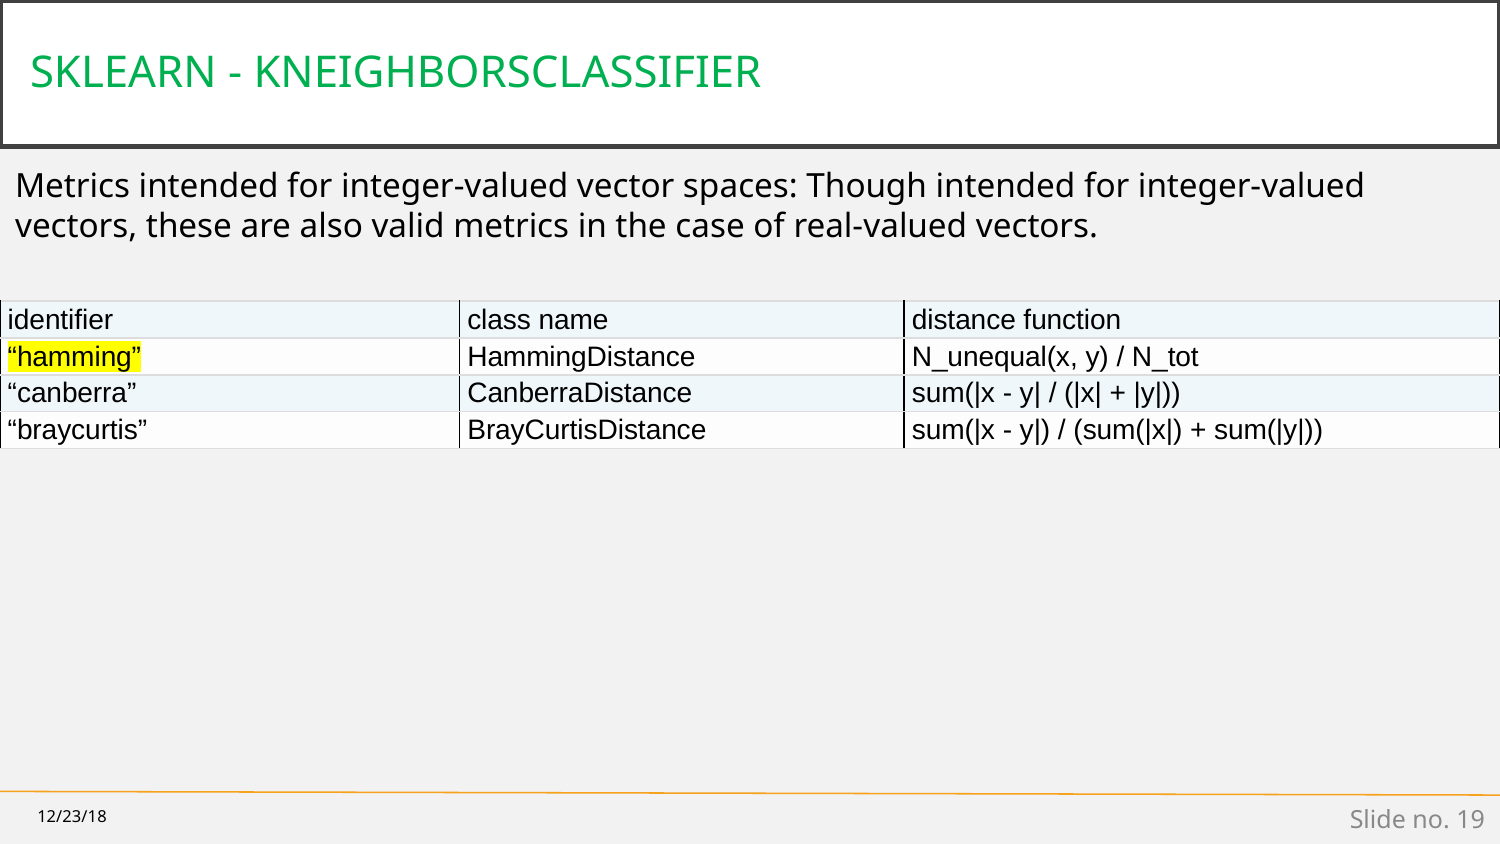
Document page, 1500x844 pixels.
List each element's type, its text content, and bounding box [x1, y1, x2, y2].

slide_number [0, 796, 122, 837]
title SKLEARN - KNEIGHBORSCLASSIFIER [0, 0, 1500, 149]
table_header identifier [1, 302, 459, 337]
table_cell BrayCurtisDistance [460, 412, 903, 448]
table_header class name [460, 302, 903, 337]
table_cell “braycurtis” [1, 412, 459, 448]
table_cell HammingDistance [460, 339, 903, 374]
table_cell “canberra” [1, 376, 459, 411]
table_cell CanberraDistance [460, 376, 903, 411]
table_cell sum(|x - y|) / (sum(|x|) + sum(|y|)) [905, 412, 1499, 448]
slide_number Slide no. ‹#› [1162, 797, 1500, 843]
table_cell N_unequal(x, y) / N_tot [905, 339, 1499, 374]
table_cell “hamming” [1, 339, 459, 374]
text_box Metrics intended for integer-valued vector spaces: Though intended for integer-valued vectors, these are also valid metrics in the case of real-valued vectors. [0, 156, 1500, 252]
table_header distance function [905, 302, 1499, 337]
table_cell sum(|x - y| / (|x| + |y|)) [905, 376, 1499, 411]
